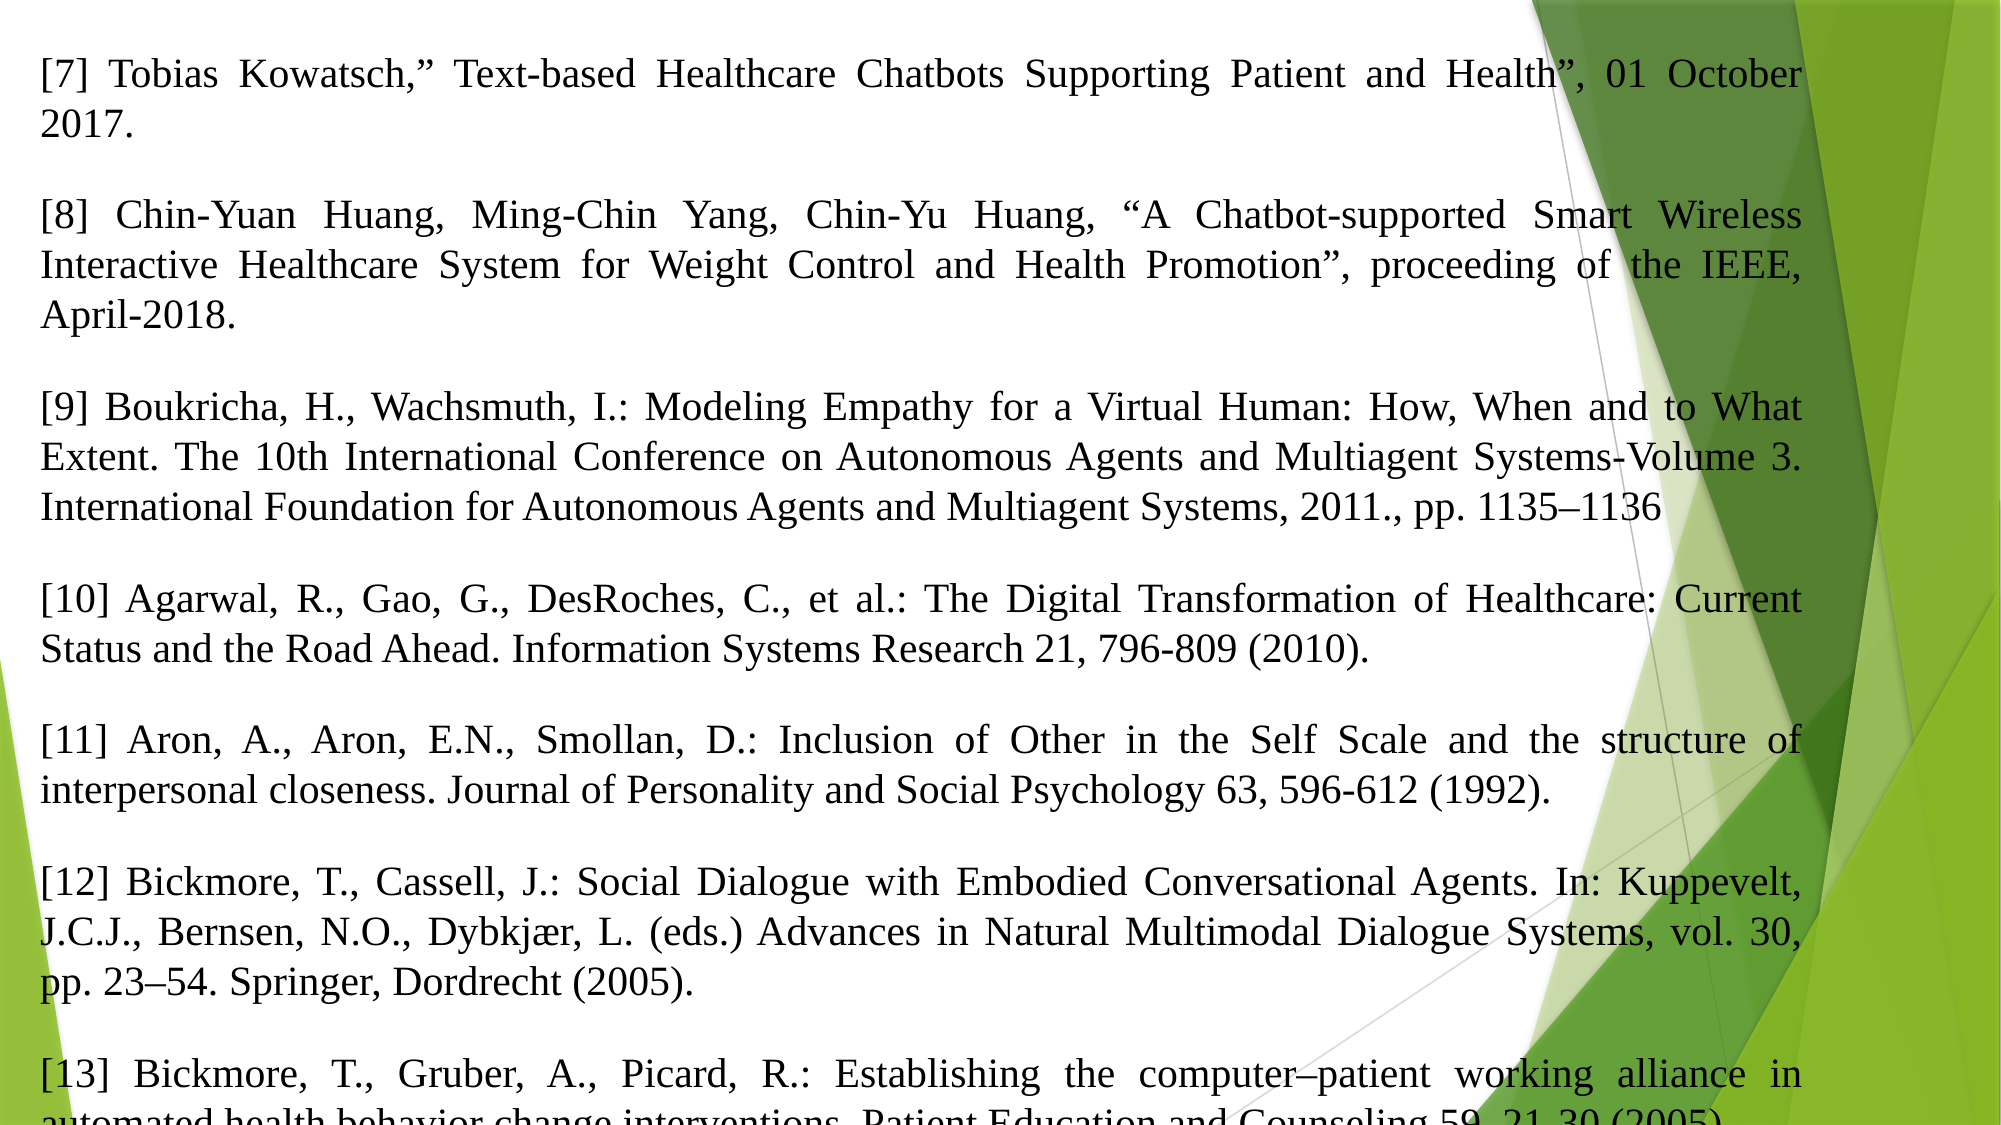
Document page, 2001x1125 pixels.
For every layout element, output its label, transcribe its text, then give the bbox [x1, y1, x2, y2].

text_box [7] Tobias Kowatsch,” Text-based Healthcare Chatbots Supporting Patient and Health”, 01 October 2017. [8] Chin-Yuan Huang, Ming-Chin Yang, Chin-Yu Huang, “A Chatbot-supported Smart Wireless Interactive Healthcare System for Weight Control and Health Promotion”, proceeding of the IEEE, April-2018. [9] Boukricha, H., Wachsmuth, I.: Modeling Empathy for a Virtual Human: How, When and to What Extent. The 10th International Conference on Autonomous Agents and Multiagent Systems-Volume 3. International Foundation for Autonomous Agents and Multiagent Systems, 2011., pp. 1135–1136 [10] Agarwal, R., Gao, G., DesRoches, C., et al.: The Digital Transformation of Healthcare: Current Status and the Road Ahead. Information Systems Research 21, 796-809 (2010). [11] Aron, A., Aron, E.N., Smollan, D.: Inclusion of Other in the Self Scale and the structure of interpersonal closeness. Journal of Personality and Social Psychology 63, 596-612 (1992). [12] Bickmore, T., Cassell, J.: Social Dialogue with Embodied Conversational Agents. In: Kuppevelt, J.C.J., Bernsen, N.O., Dybkjær, L. (eds.) Advances in Natural Multimodal Dialogue Systems, vol. 30, pp. 23–54. Springer, Dordrecht (2005). [13] Bickmore, T., Gruber, A., Picard, R.: Establishing the computer–patient working alliance in automated health behavior change interventions. Patient Education and Counseling 59, 21-30 (2005). [25, 38, 1819, 1125]
